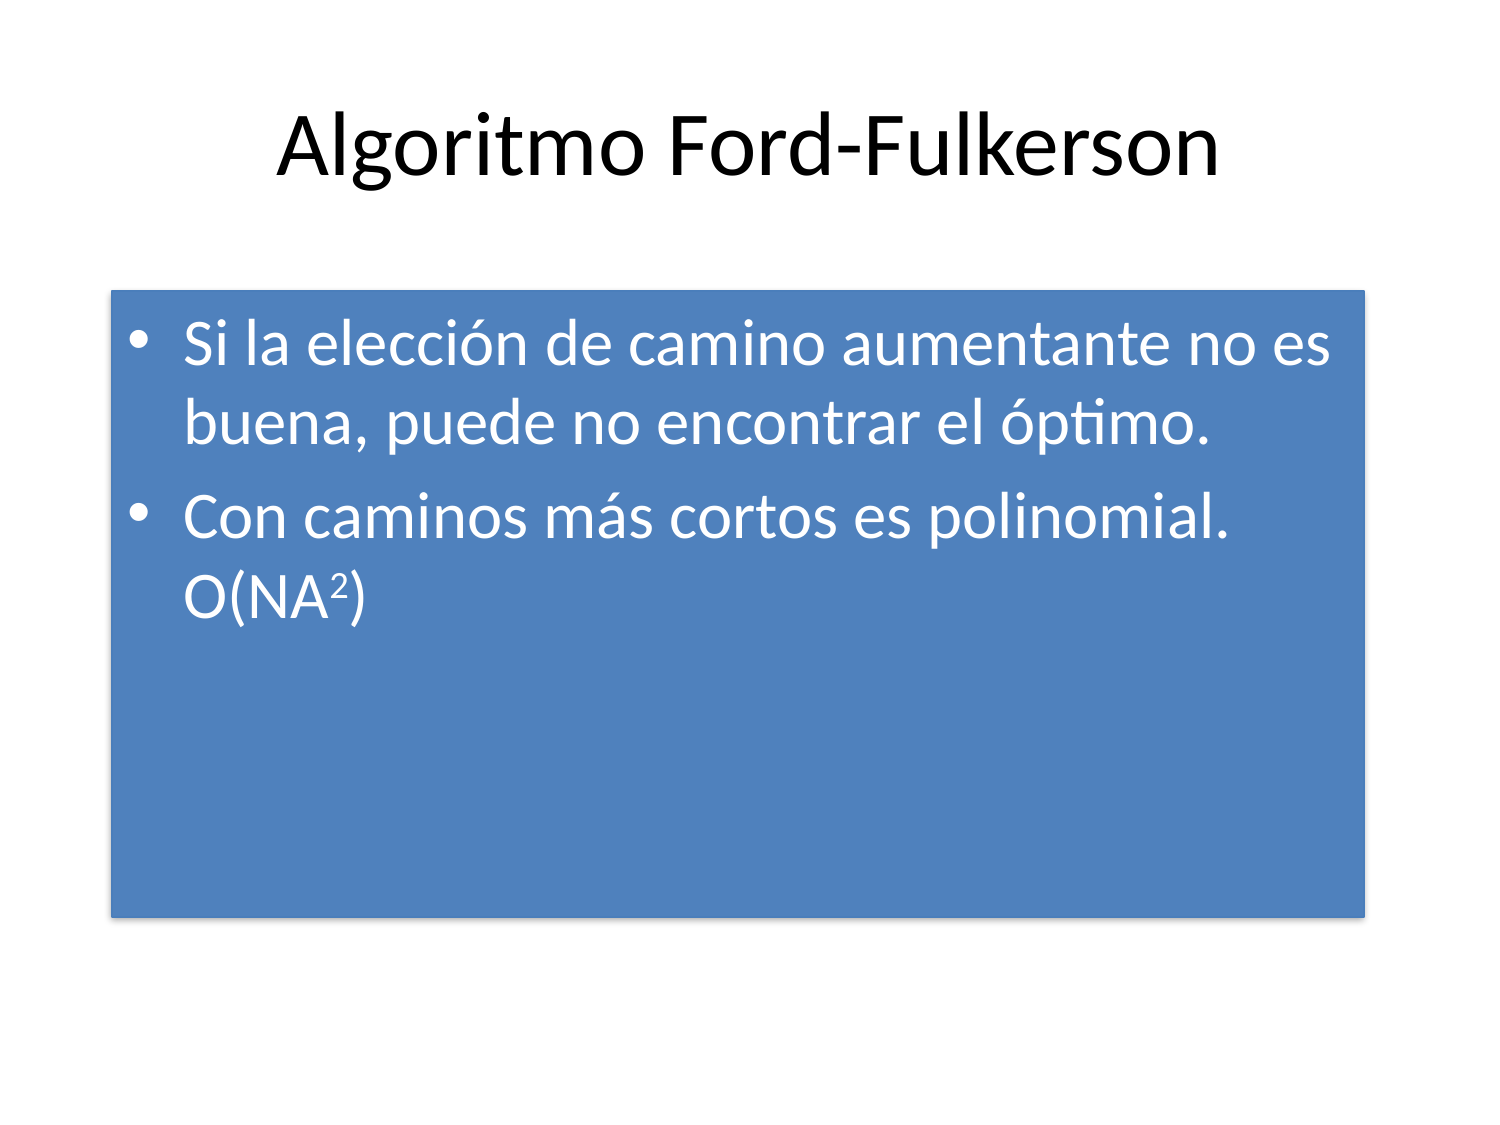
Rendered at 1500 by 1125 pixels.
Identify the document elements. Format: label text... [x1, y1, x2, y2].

text_box Si la elección de camino aumentante no es buena, puede no encontrar el óptimo. Con caminos más cortos es polinomial. O(NA2) [111, 290, 1365, 918]
title Algoritmo Ford-Fulkerson [75, 45, 1425, 233]
